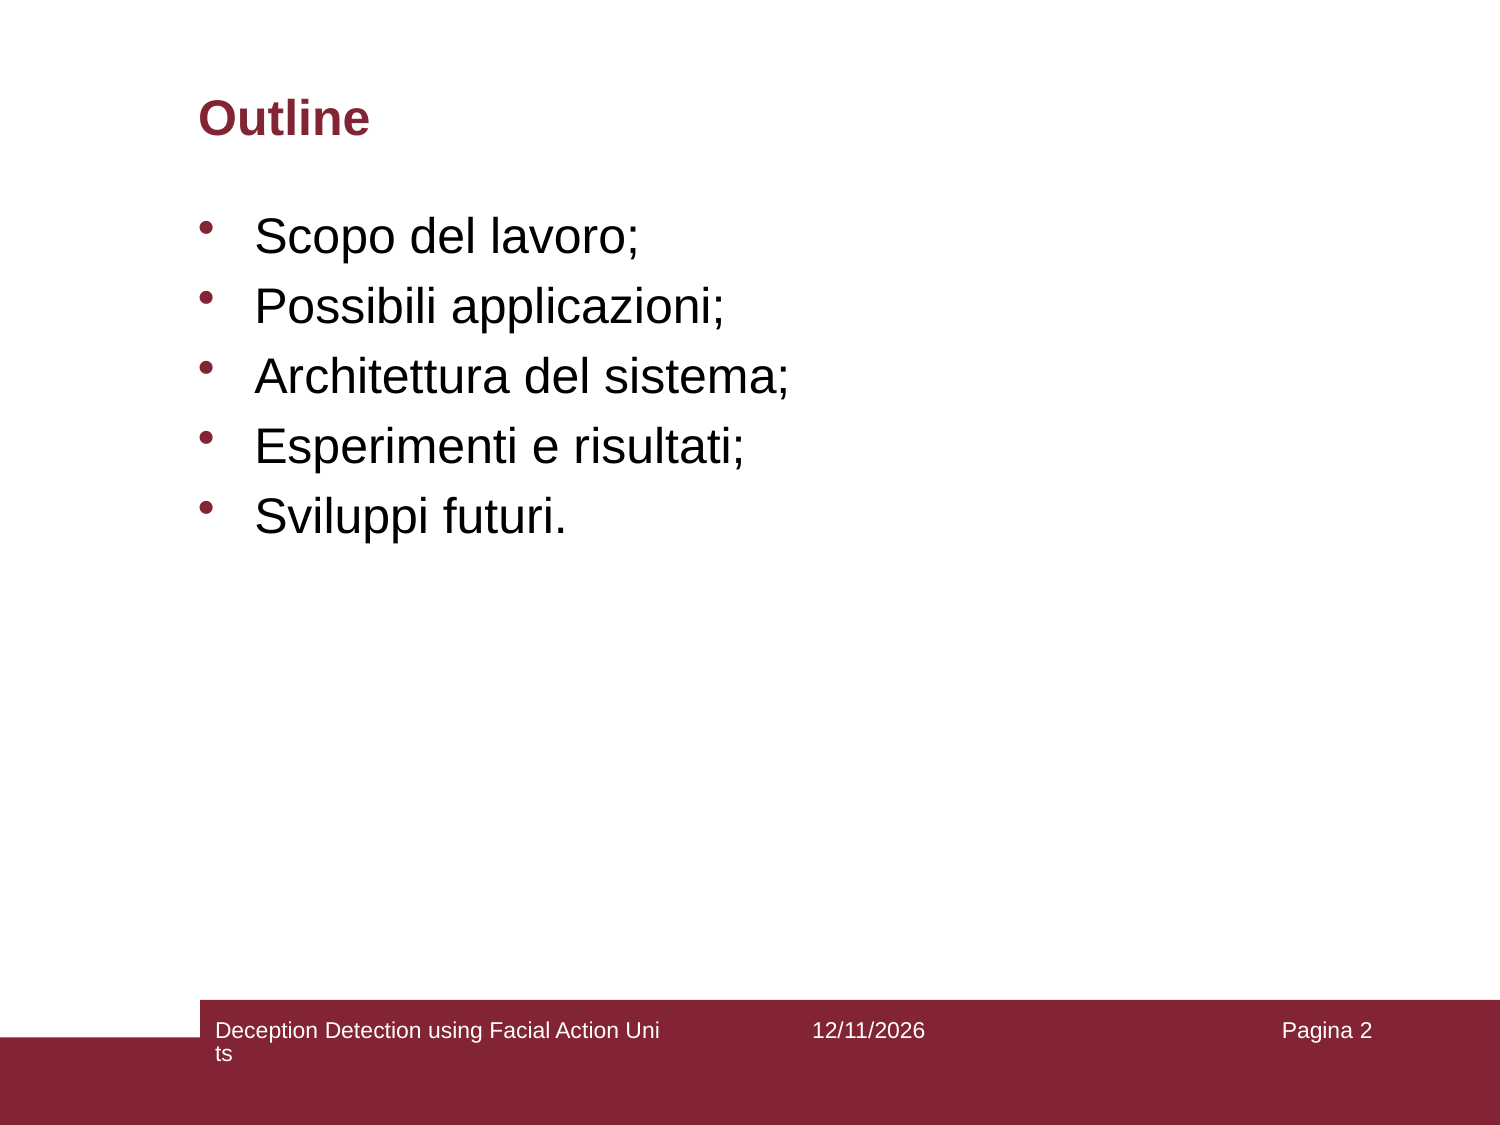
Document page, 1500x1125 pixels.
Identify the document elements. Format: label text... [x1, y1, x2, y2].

footer Deception Detection using Facial Action Units [200, 1008, 675, 1084]
title Outline [183, 78, 1424, 161]
list Scopo del lavoro; Possibili applicazioni; Architettura del sistema; Esperimenti e risultati; Sviluppi futuri. [183, 196, 1424, 941]
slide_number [712, 1008, 1025, 1084]
slide_number Pagina 2 [1074, 1008, 1388, 1084]
